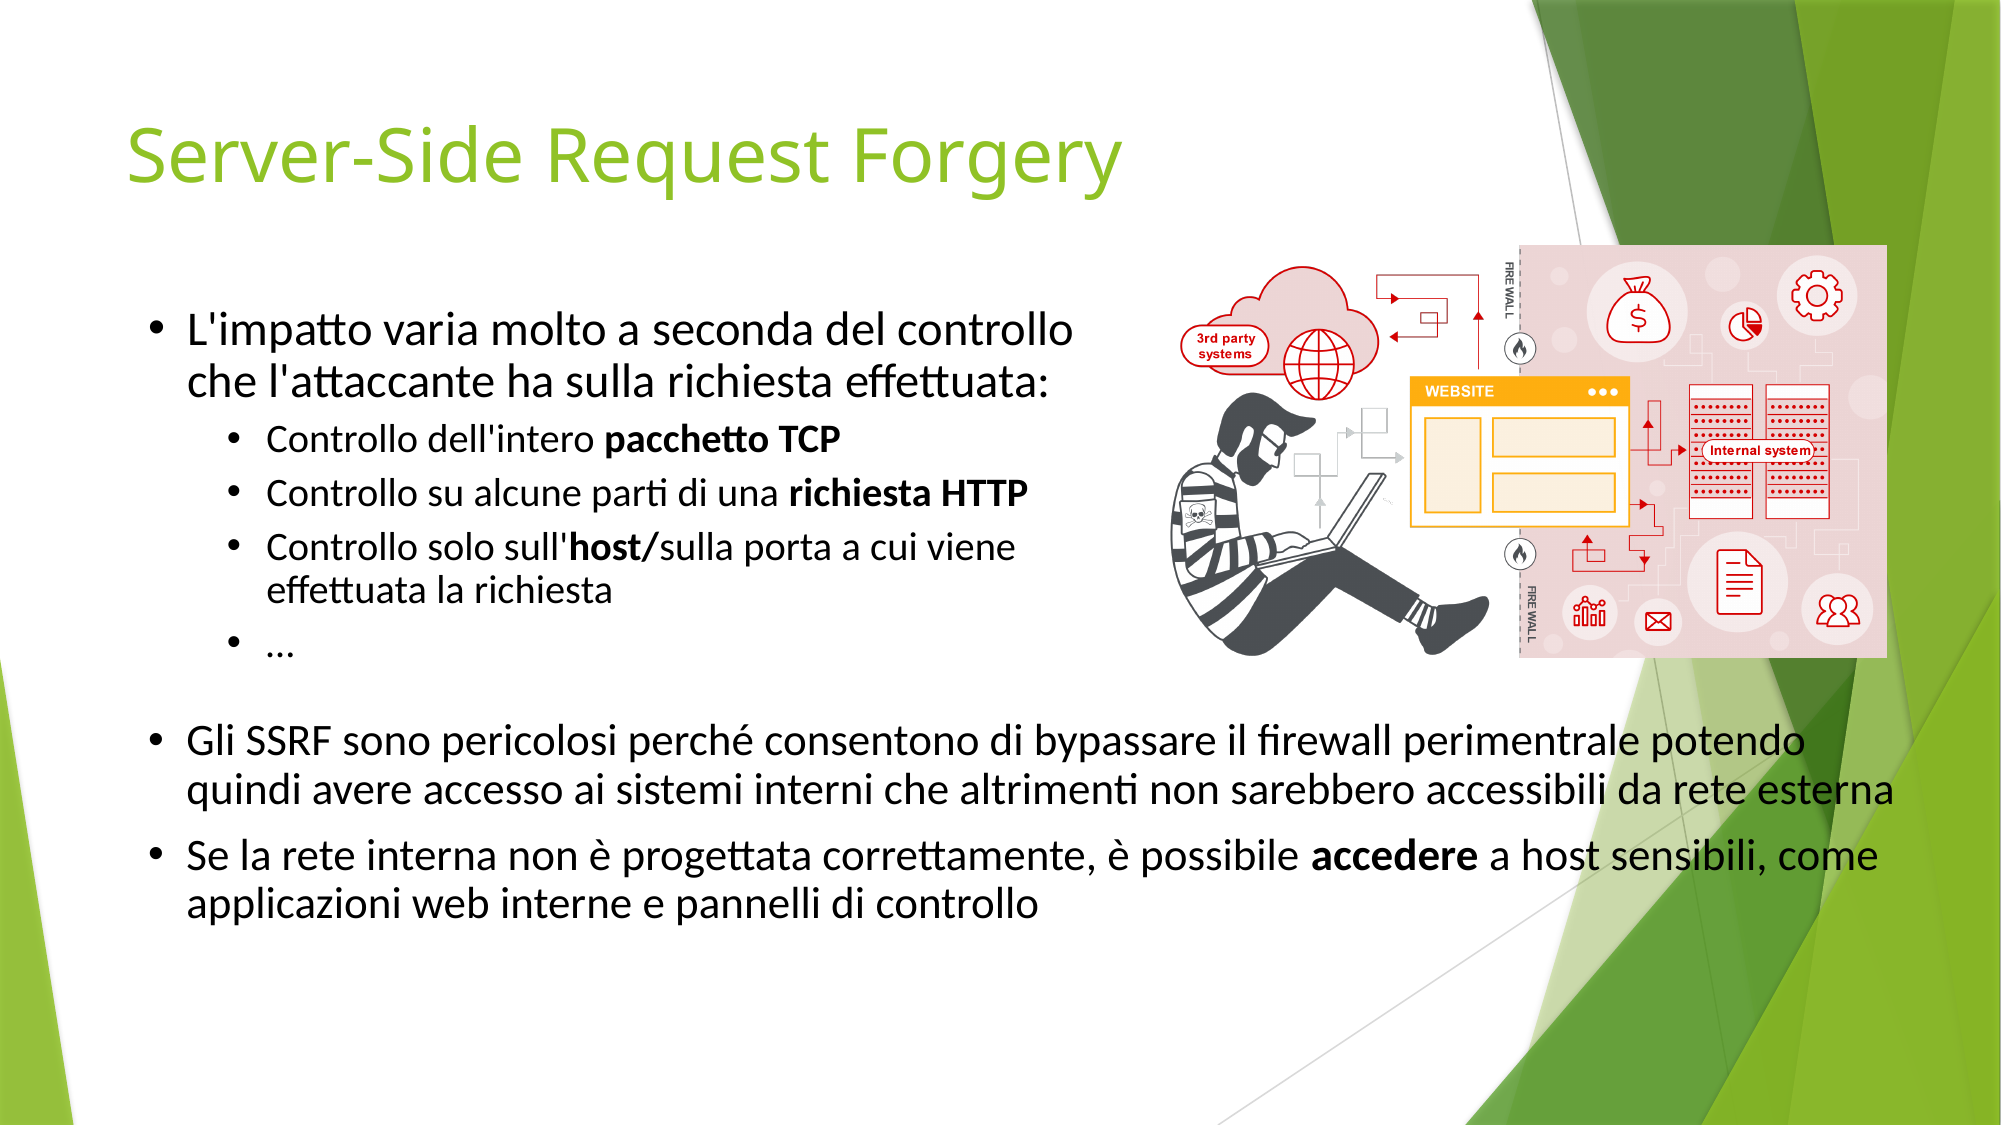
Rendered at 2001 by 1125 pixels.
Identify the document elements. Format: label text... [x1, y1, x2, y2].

picture [1153, 244, 1887, 659]
text_box L'impatto varia molto a seconda del controllo che l'attaccante ha sulla richiesta effettuata: Controllo dell'intero pacchetto TCP Controllo su alcune parti di una richiesta HTTP Controllo solo sull'host/sulla porta a cui viene effettuata la richiesta … [133, 295, 1109, 678]
text_box Gli SSRF sono pericolosi perché consentono di bypassare il firewall perimentrale potendo quindi avere accesso ai sistemi interni che altrimenti non sarebbero accessibili da rete esterna Se la rete interna non è progettata correttamente, è possibile accedere a host sensibili, come applicazioni web interne e pannelli di controllo [133, 709, 1917, 942]
text_box [975, 537, 1025, 588]
title Server-Side Request Forgery [111, 99, 1522, 317]
